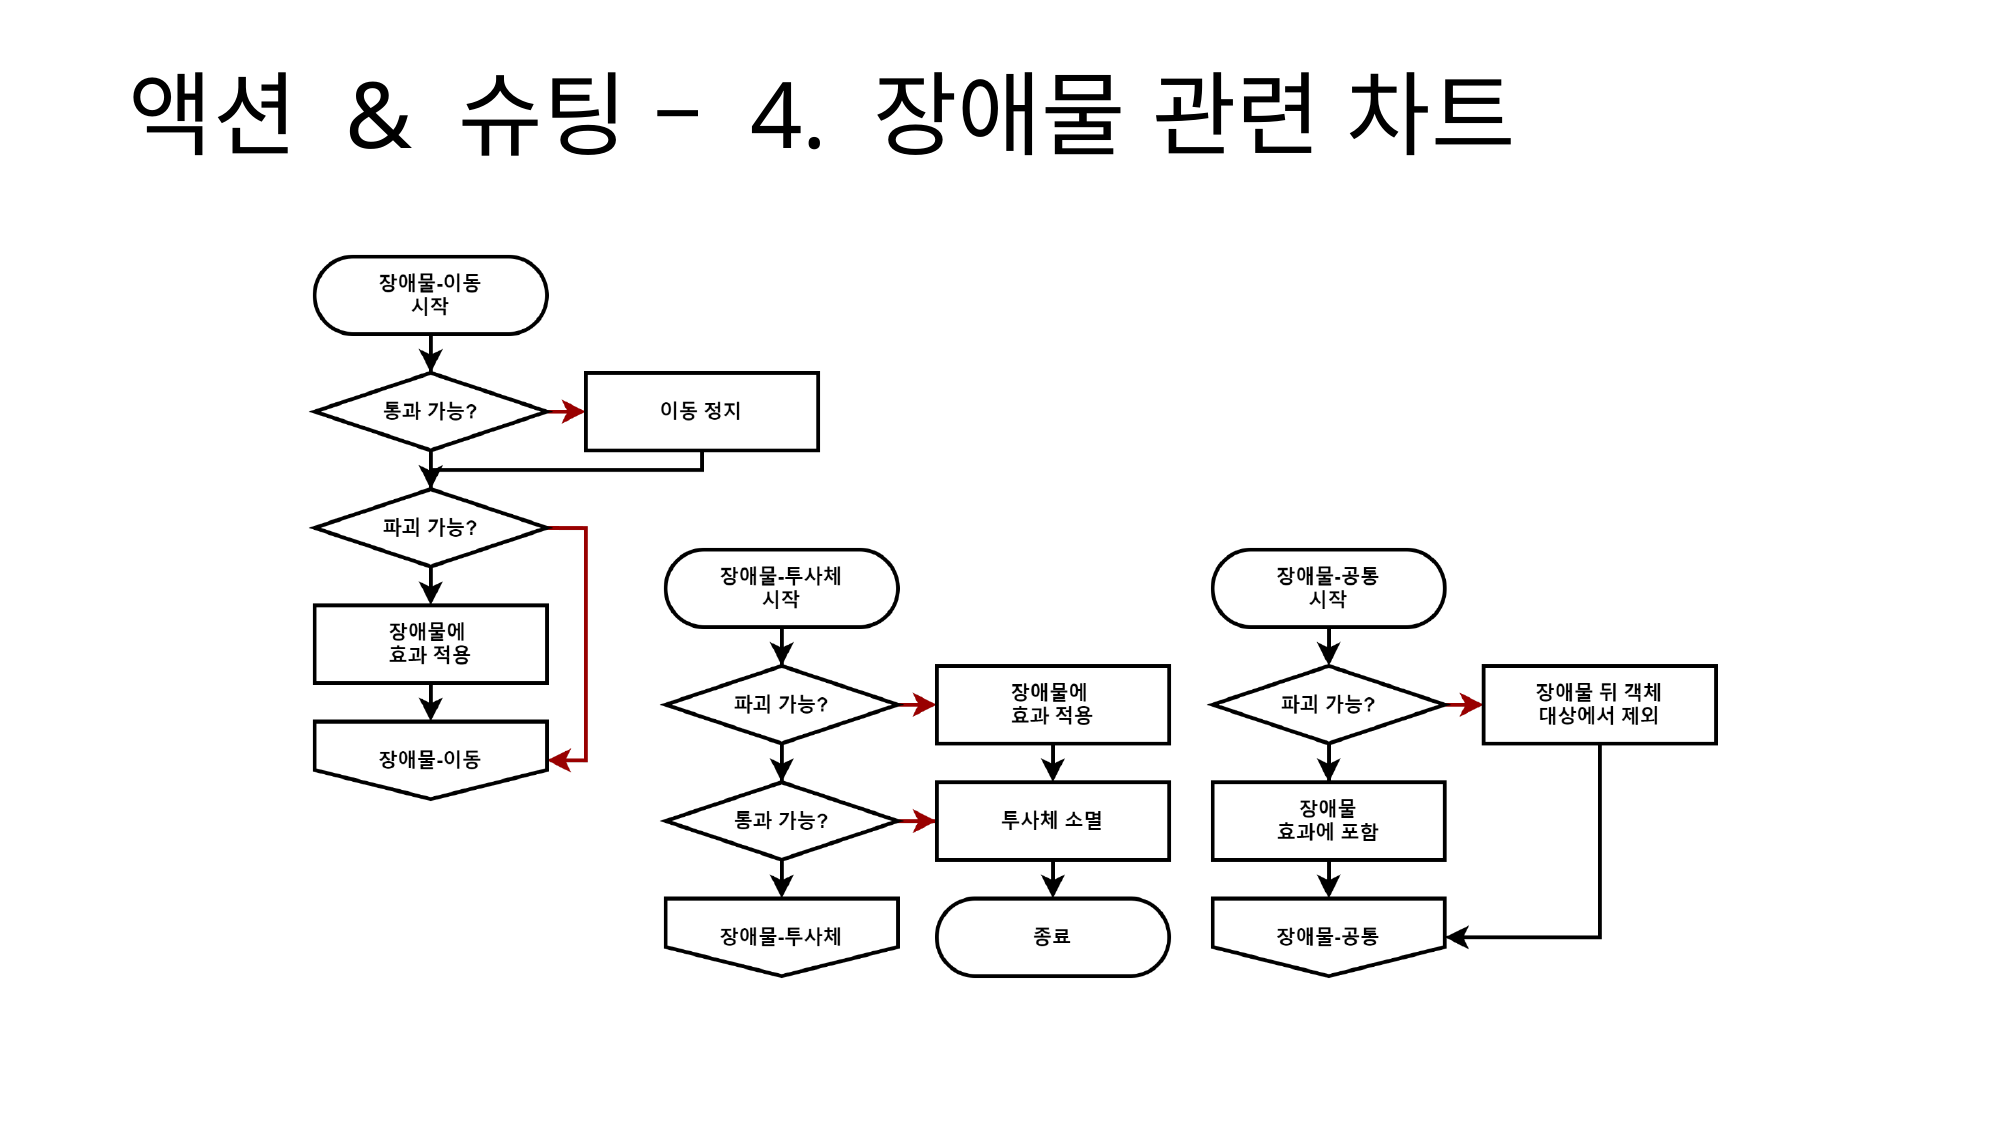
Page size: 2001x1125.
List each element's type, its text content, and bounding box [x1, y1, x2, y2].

text_box 액션 & 슈팅 – 4. 장애물 관련 차트 [113, 47, 1886, 190]
picture [292, 234, 1737, 998]
